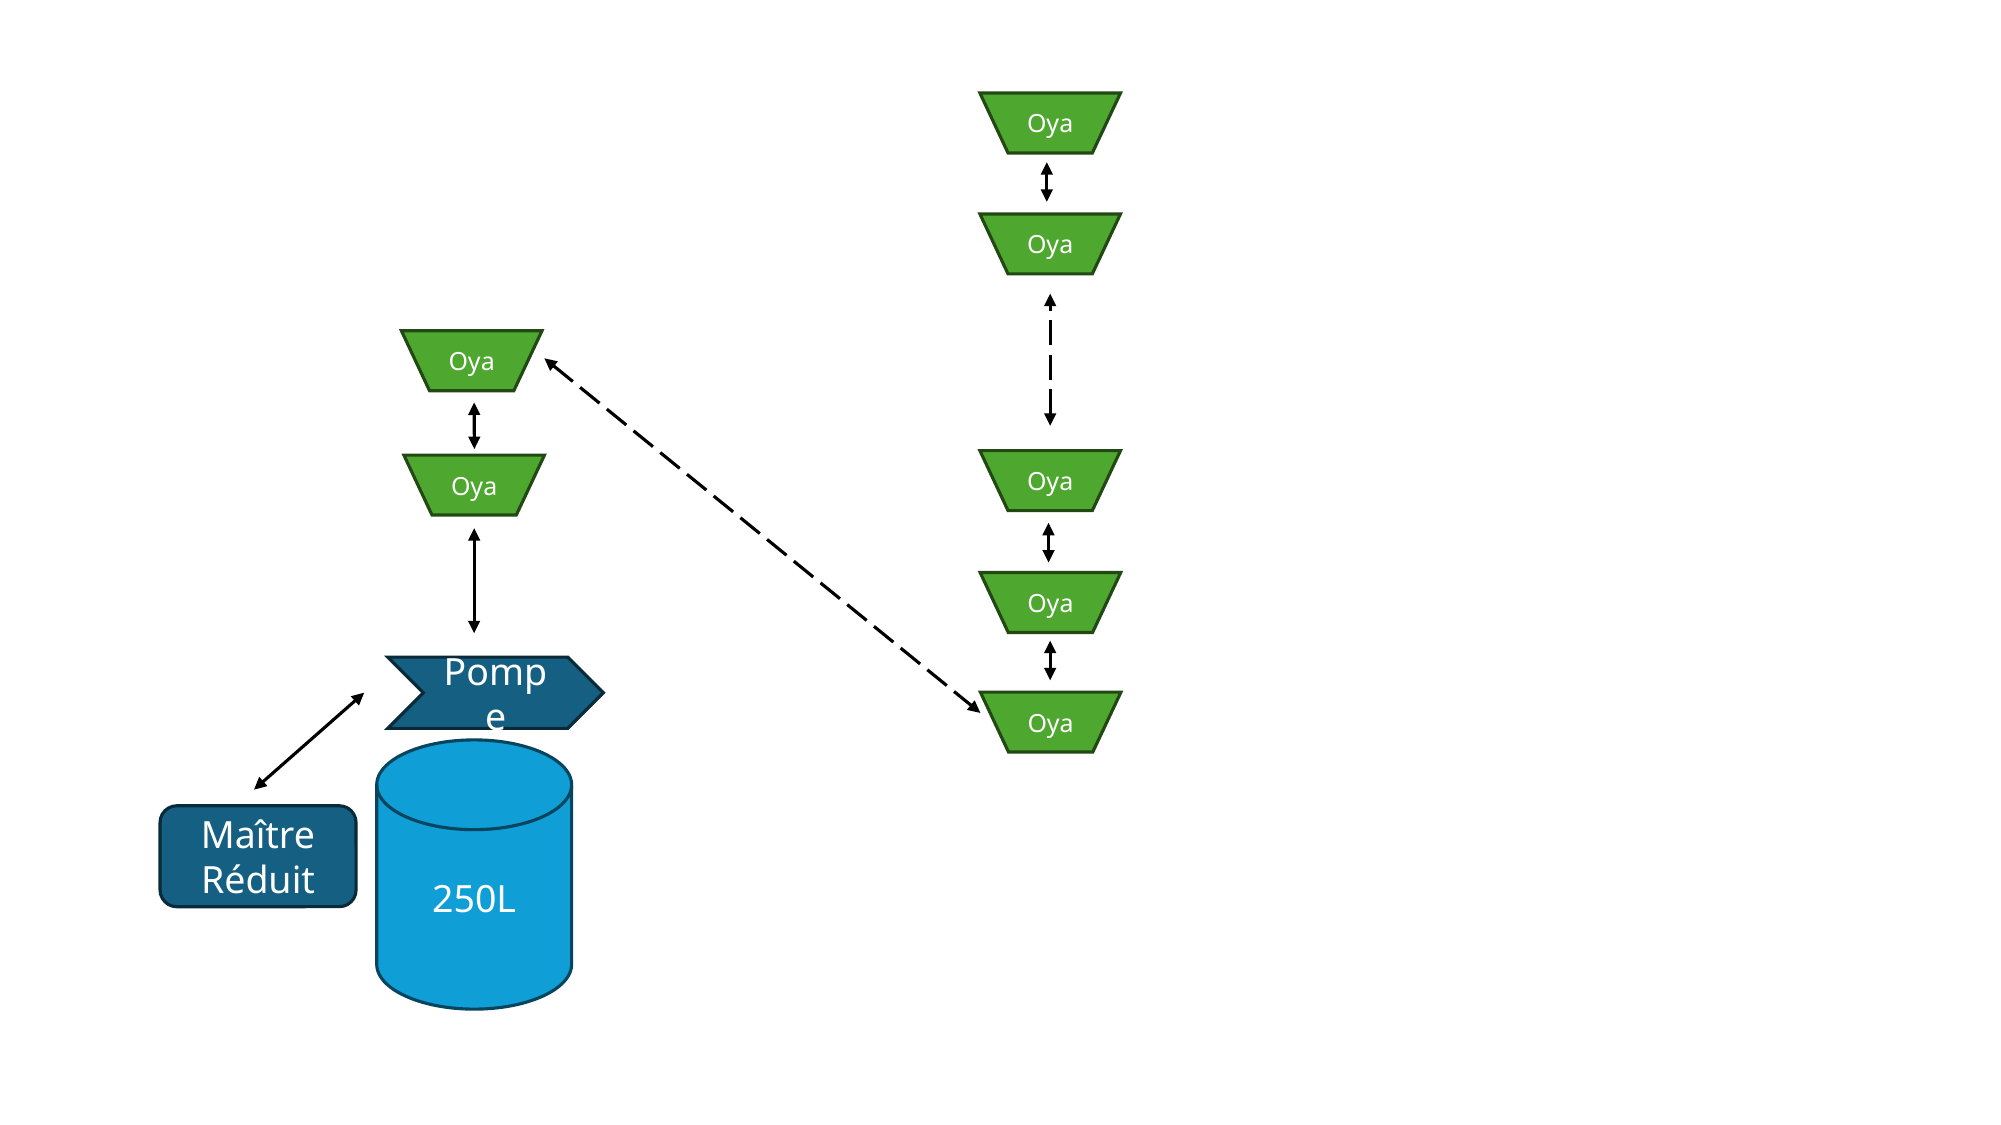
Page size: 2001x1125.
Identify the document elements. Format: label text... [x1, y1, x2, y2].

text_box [543, 357, 981, 714]
text_box Maître Réduit [158, 804, 358, 909]
text_box Oya [981, 690, 1124, 754]
text_box Oya [981, 570, 1124, 635]
text_box Oya [398, 329, 545, 393]
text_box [253, 692, 365, 791]
text_box Oya [981, 449, 1123, 513]
text_box 250L [375, 738, 574, 1011]
text_box Pompe [383, 655, 585, 730]
text_box Oya [401, 453, 543, 517]
text_box Oya [977, 212, 1123, 276]
text_box Oya [977, 91, 1123, 155]
